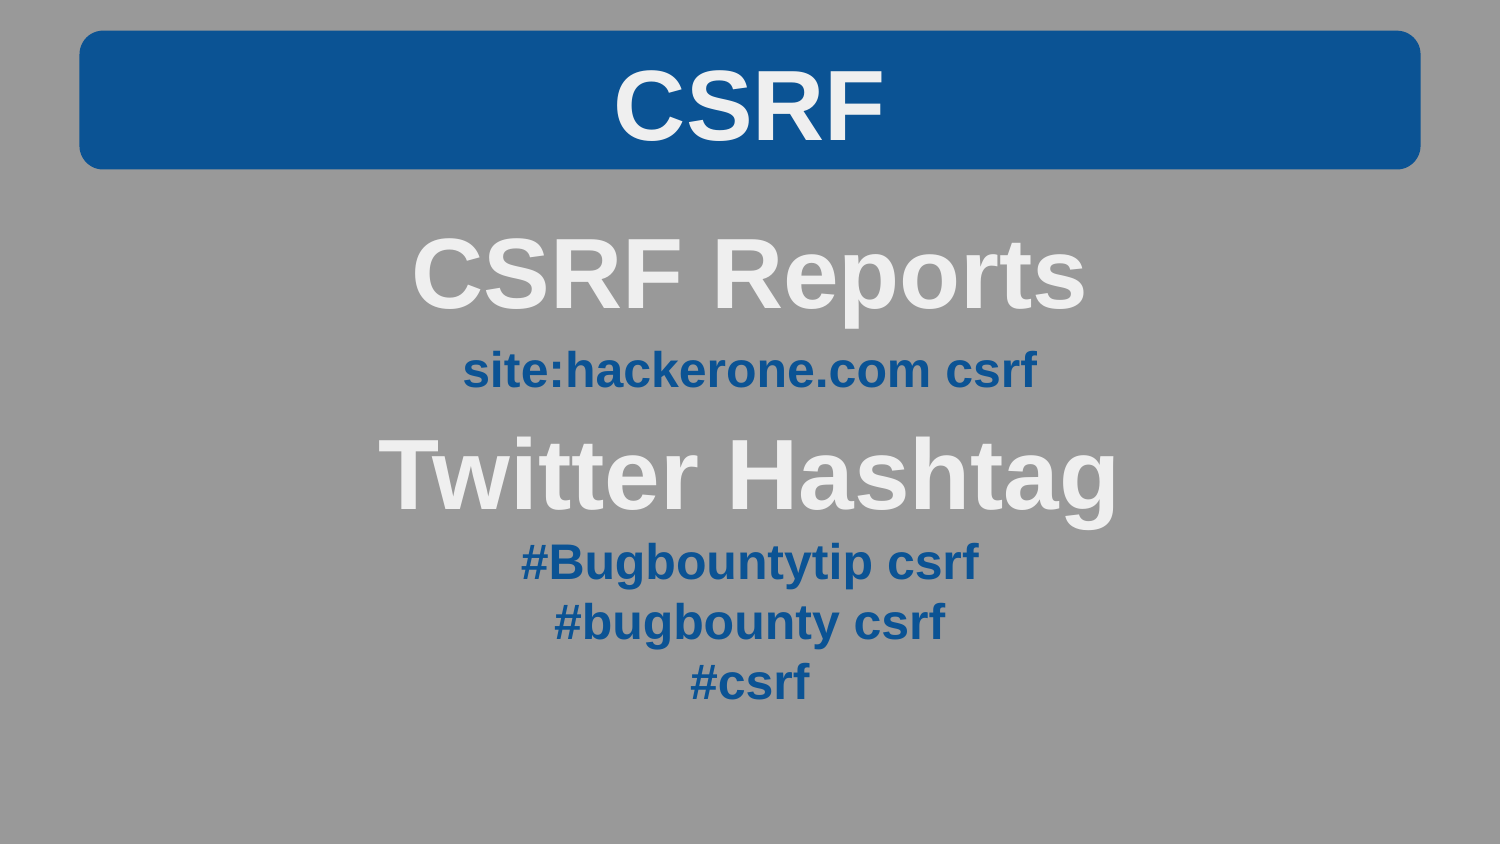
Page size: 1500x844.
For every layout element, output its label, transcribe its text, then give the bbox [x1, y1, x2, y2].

text_box CSRF Reports site:hackerone.com csrf Twitter Hashtag #Bugbountytip csrf #bugbounty csrf #csrf [26, 175, 1474, 767]
text_box CSRF [80, 31, 1420, 169]
